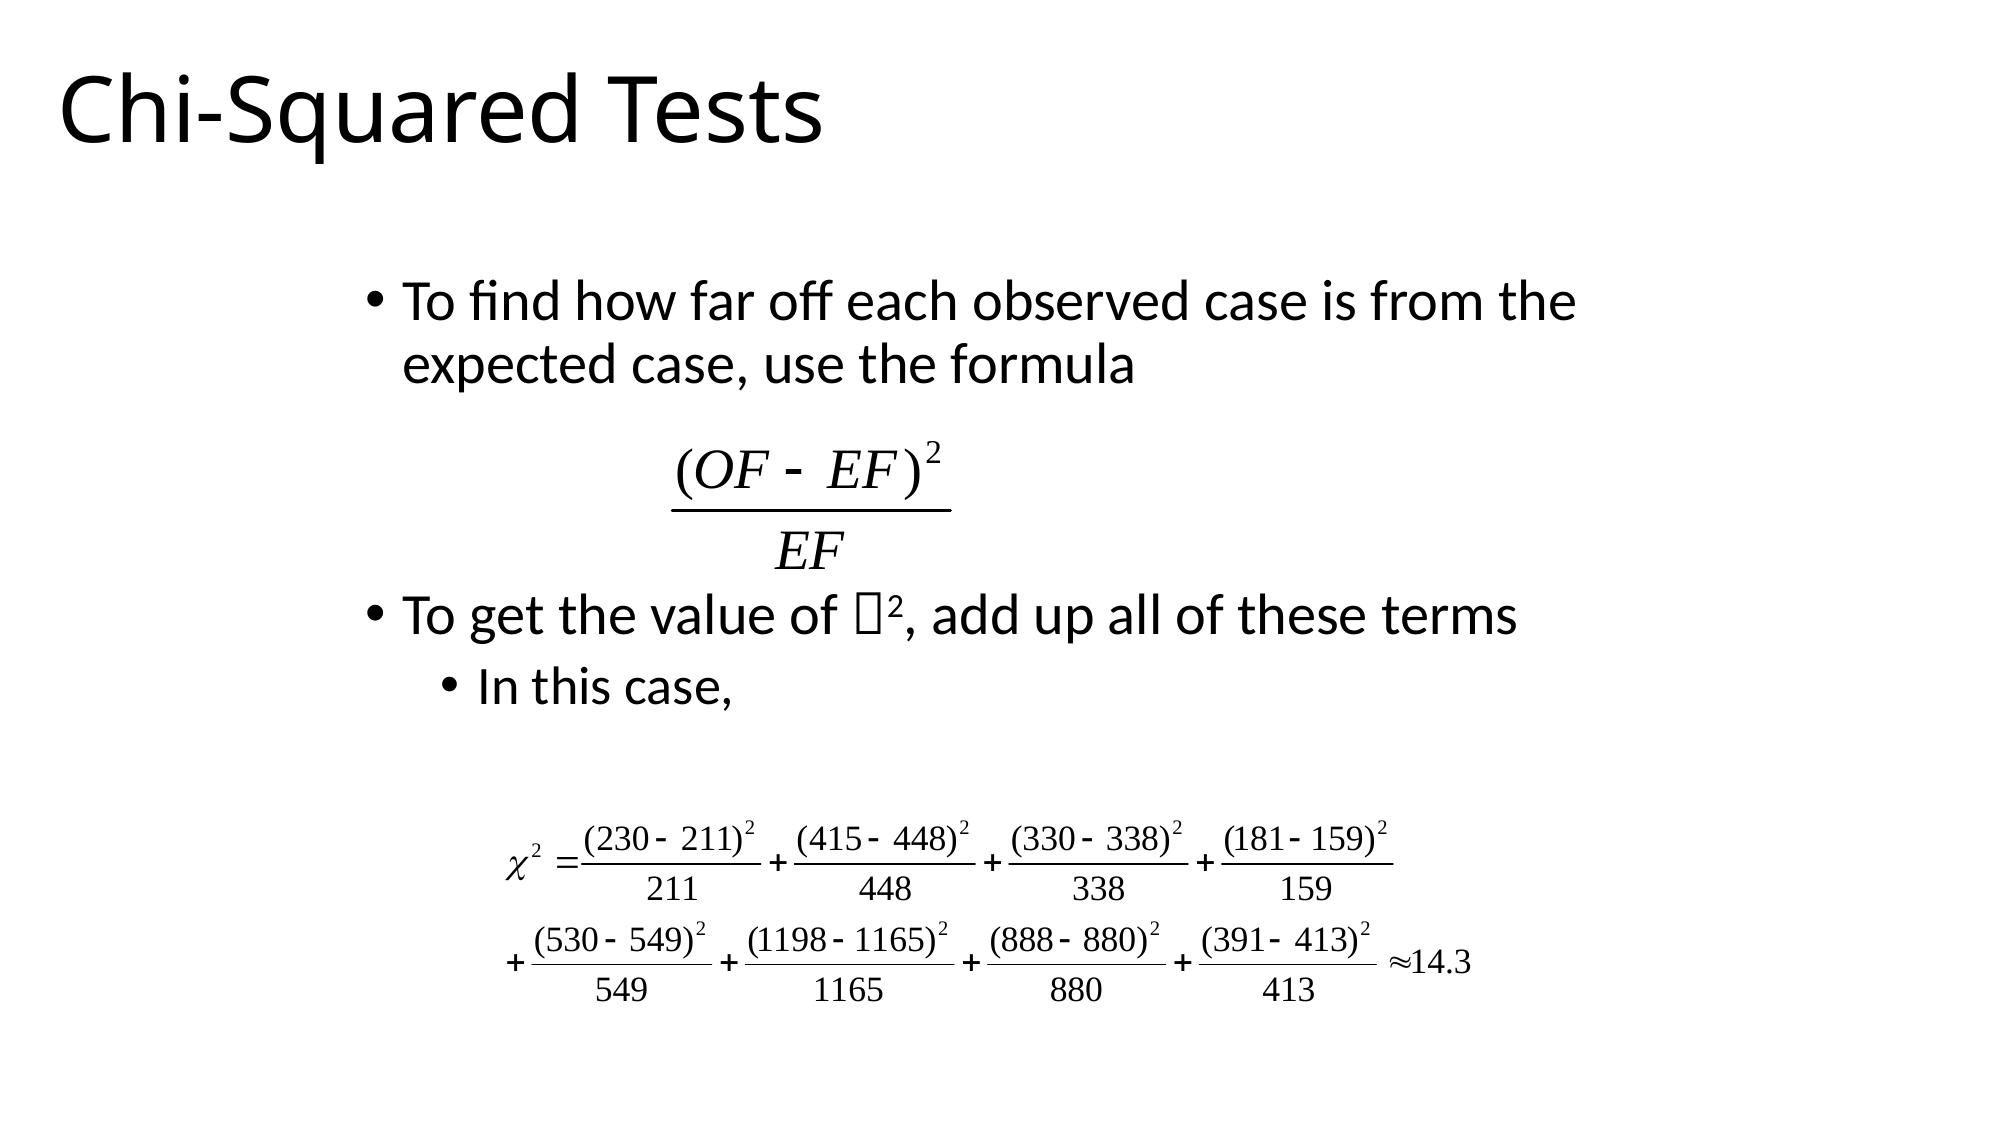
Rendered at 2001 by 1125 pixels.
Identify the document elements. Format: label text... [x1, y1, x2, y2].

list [499, 812, 1475, 1008]
list To find how far off each observed case is from the expected case, use the formula To get the value of 2, add up all of these terms In this case, [350, 262, 1613, 988]
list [662, 424, 963, 583]
title Chi-Squared Tests [42, 37, 1796, 188]
